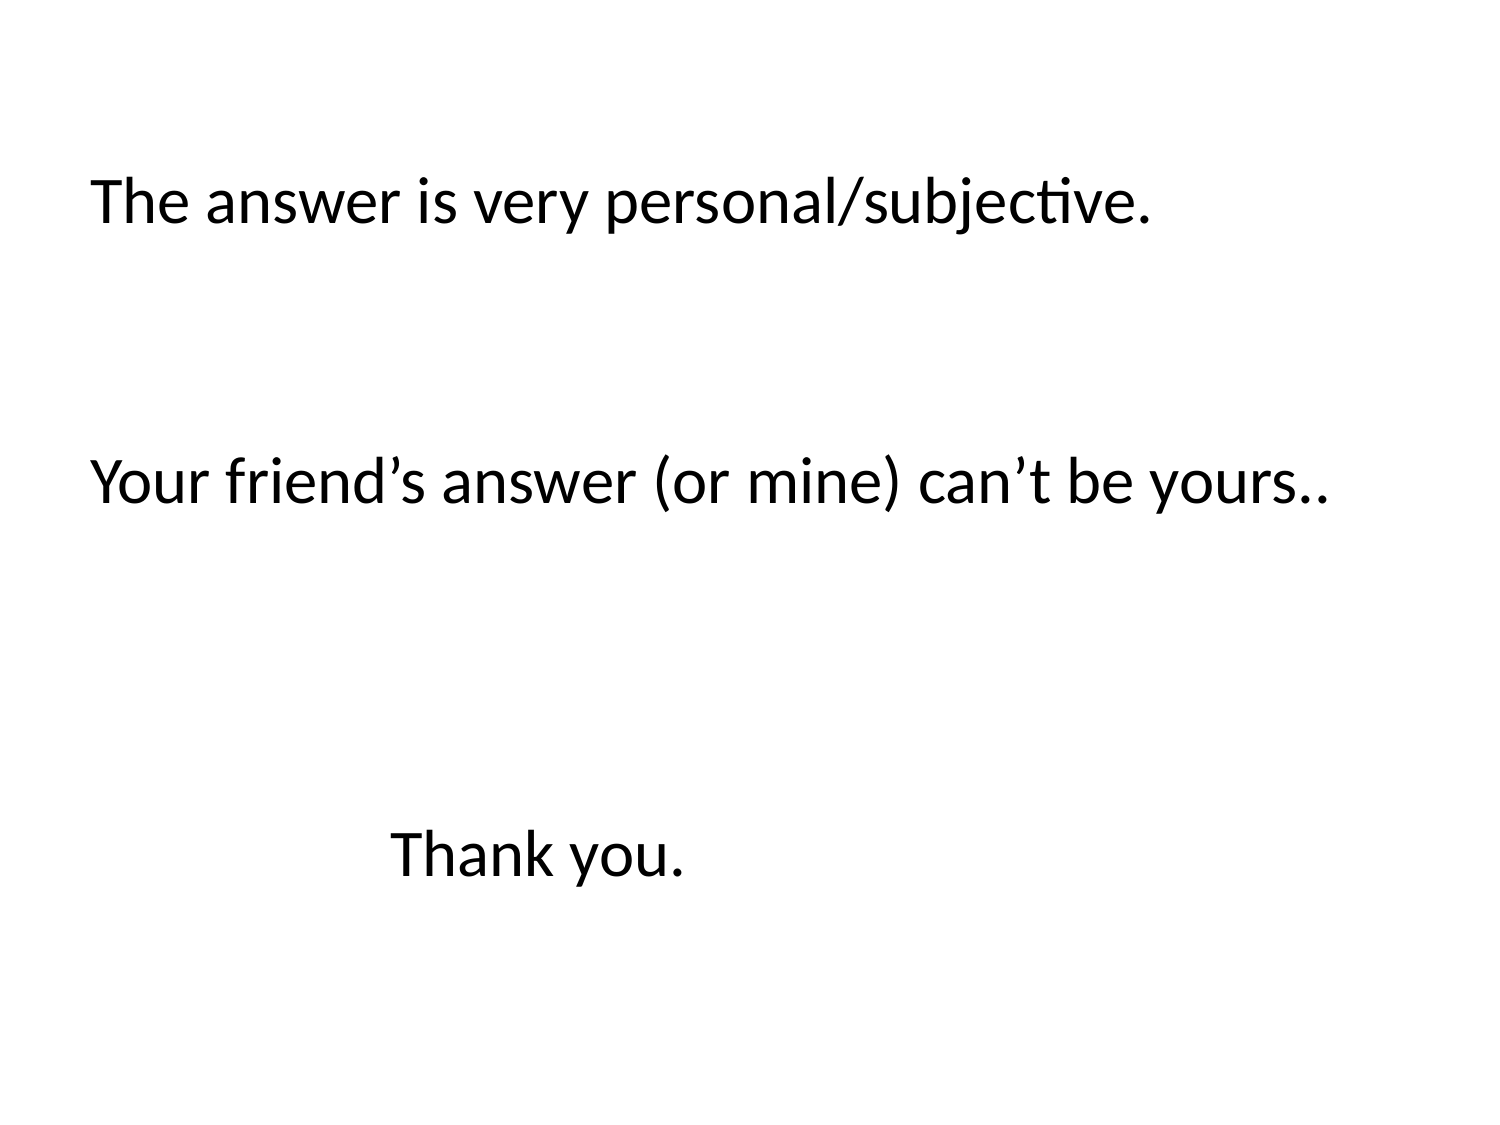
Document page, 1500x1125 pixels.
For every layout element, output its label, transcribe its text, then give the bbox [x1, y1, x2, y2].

list The answer is very personal/subjective. Your friend’s answer (or mine) can’t be yours.. Thank you. [75, 149, 1425, 1047]
